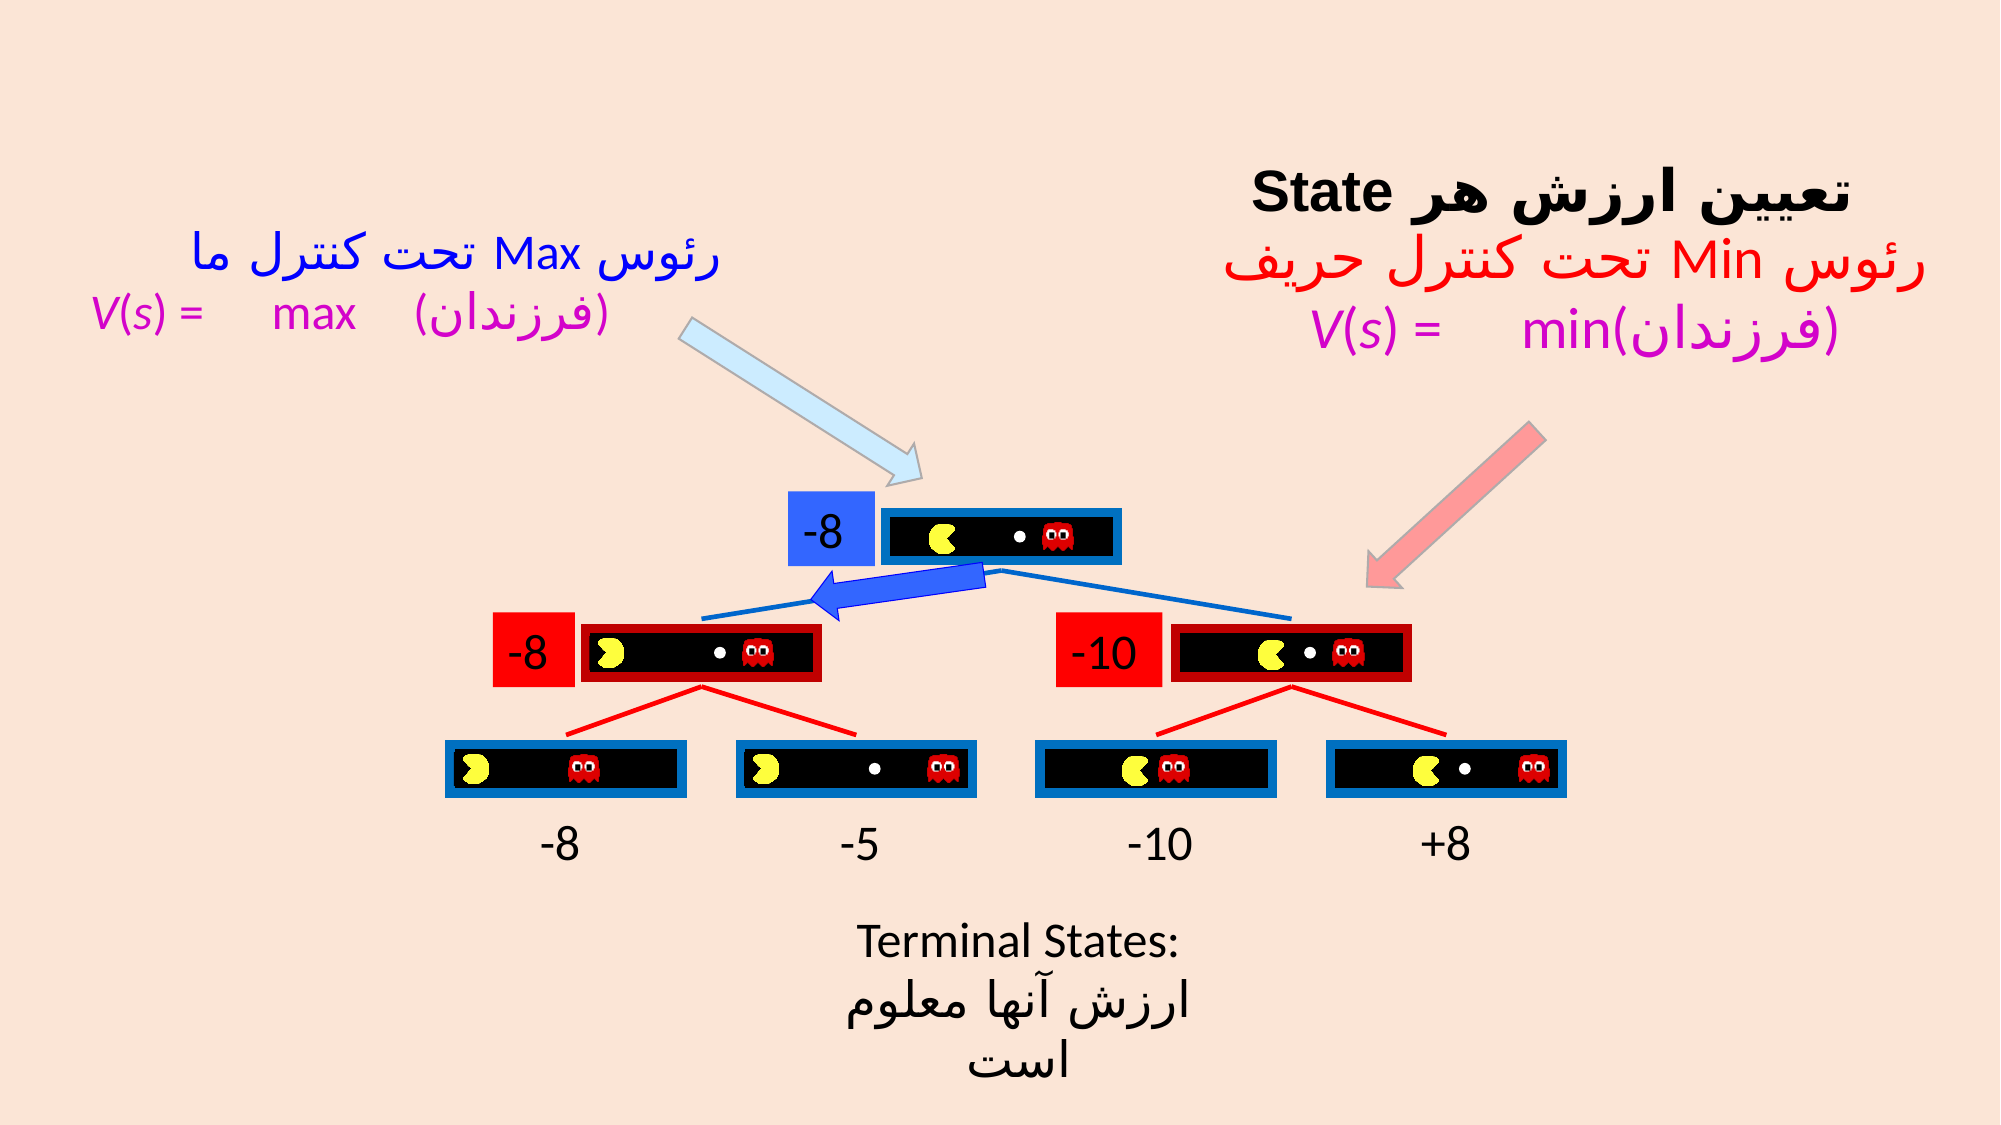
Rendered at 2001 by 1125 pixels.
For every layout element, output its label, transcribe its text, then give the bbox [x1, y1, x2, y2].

text_box Terminal States: ارزش آنها معلوم است [787, 899, 1250, 1095]
text_box -8 [788, 491, 875, 512]
text_box [1428, 420, 1548, 512]
text_box [735, 376, 924, 488]
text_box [449, 512, 1563, 879]
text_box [74, 212, 838, 376]
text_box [1149, 212, 2000, 376]
text_box تعیین ارزش هر State [1236, 146, 1869, 212]
